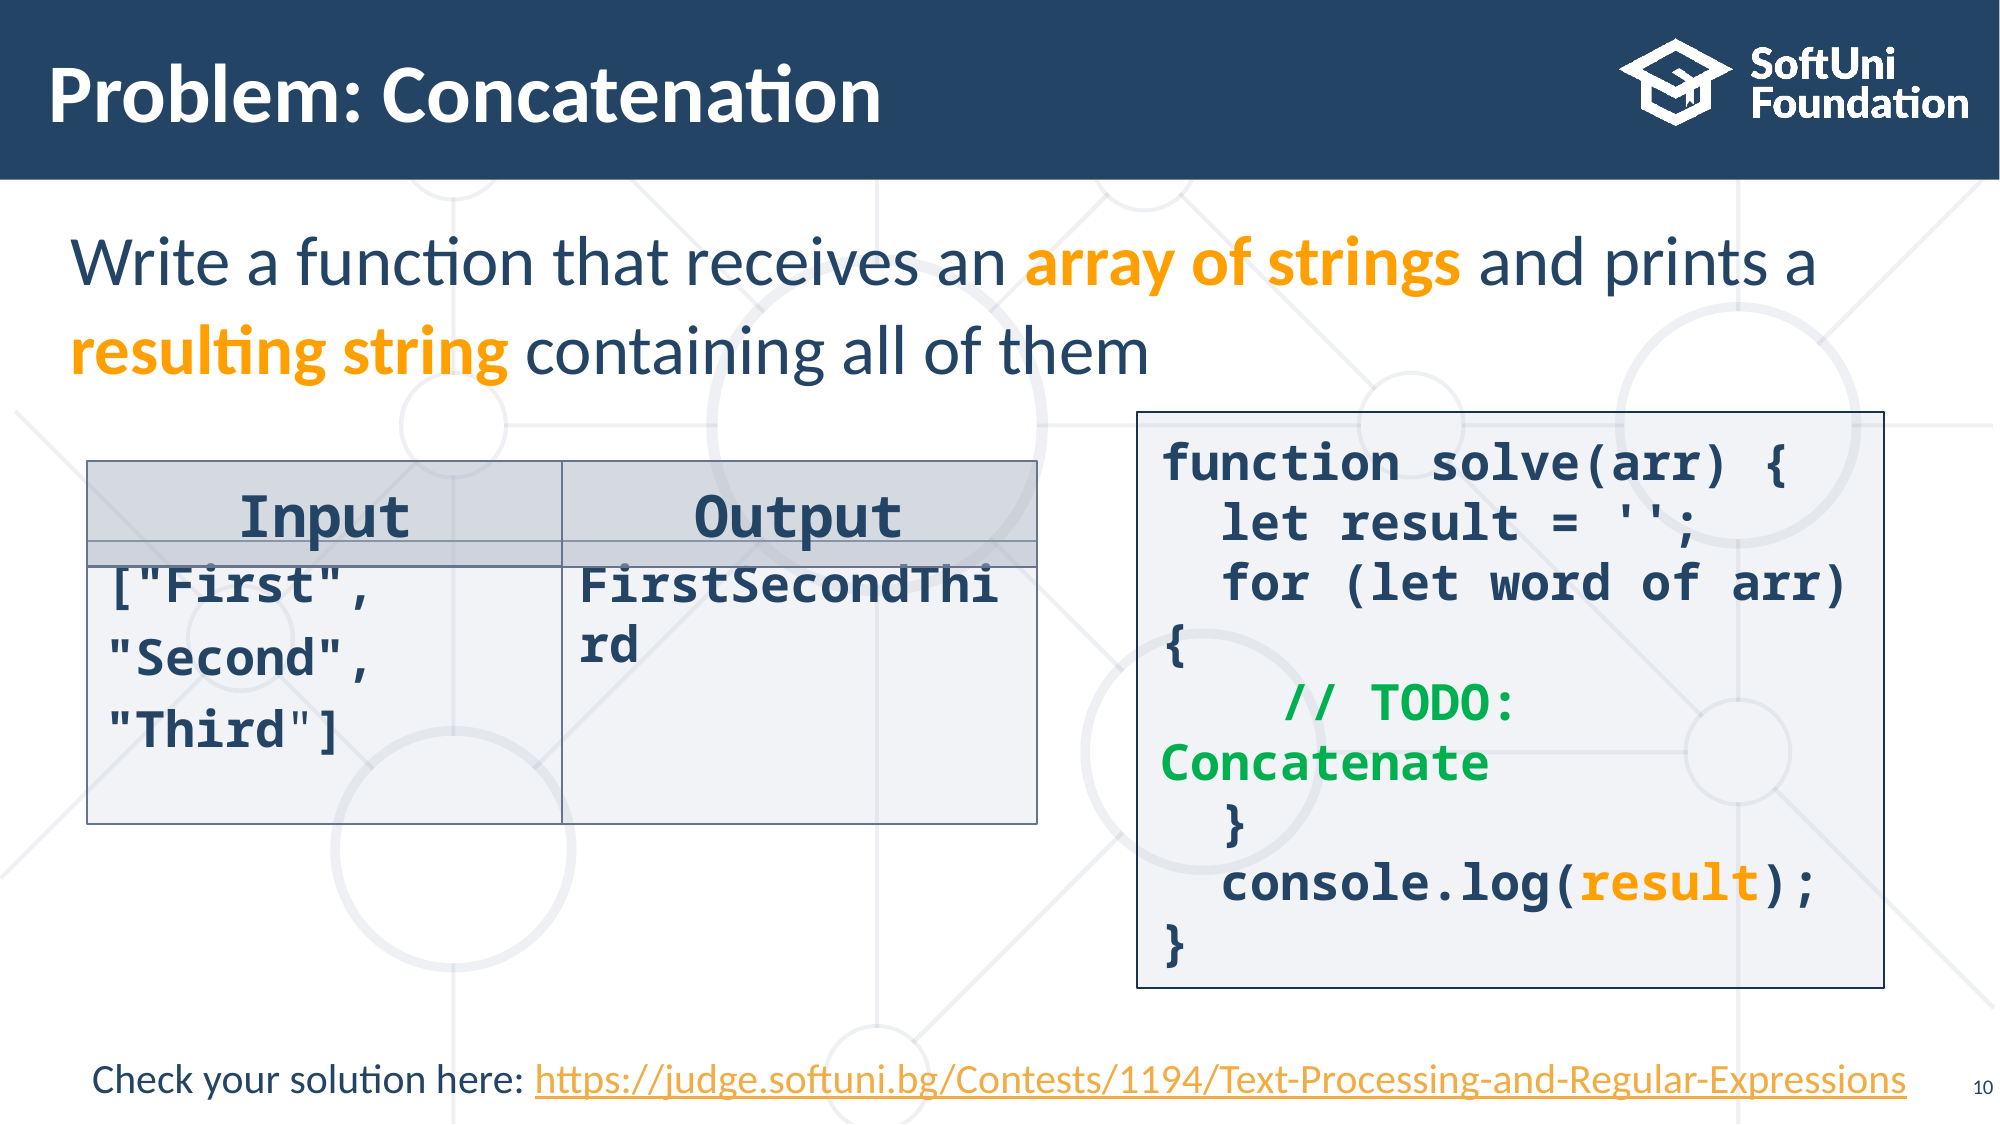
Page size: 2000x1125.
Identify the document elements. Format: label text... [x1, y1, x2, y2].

text_box function solve(arr) { let result = ''; for (let word of arr) { // TODO: Concatenate } console.log(result); } [1137, 412, 1884, 988]
text_box Check your solution here: https://judge.softuni.bg/Contests/1194/Text-Processing-and-Regular-Expressions [49, 1044, 1950, 1110]
title Problem: Concatenation [31, 16, 1591, 162]
slide_number 10 [1950, 1070, 2000, 1103]
picture [1618, 38, 1968, 126]
list Write a function that receives an array of strings and prints a resulting string containing all of them [53, 204, 1930, 508]
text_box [86, 460, 1038, 824]
